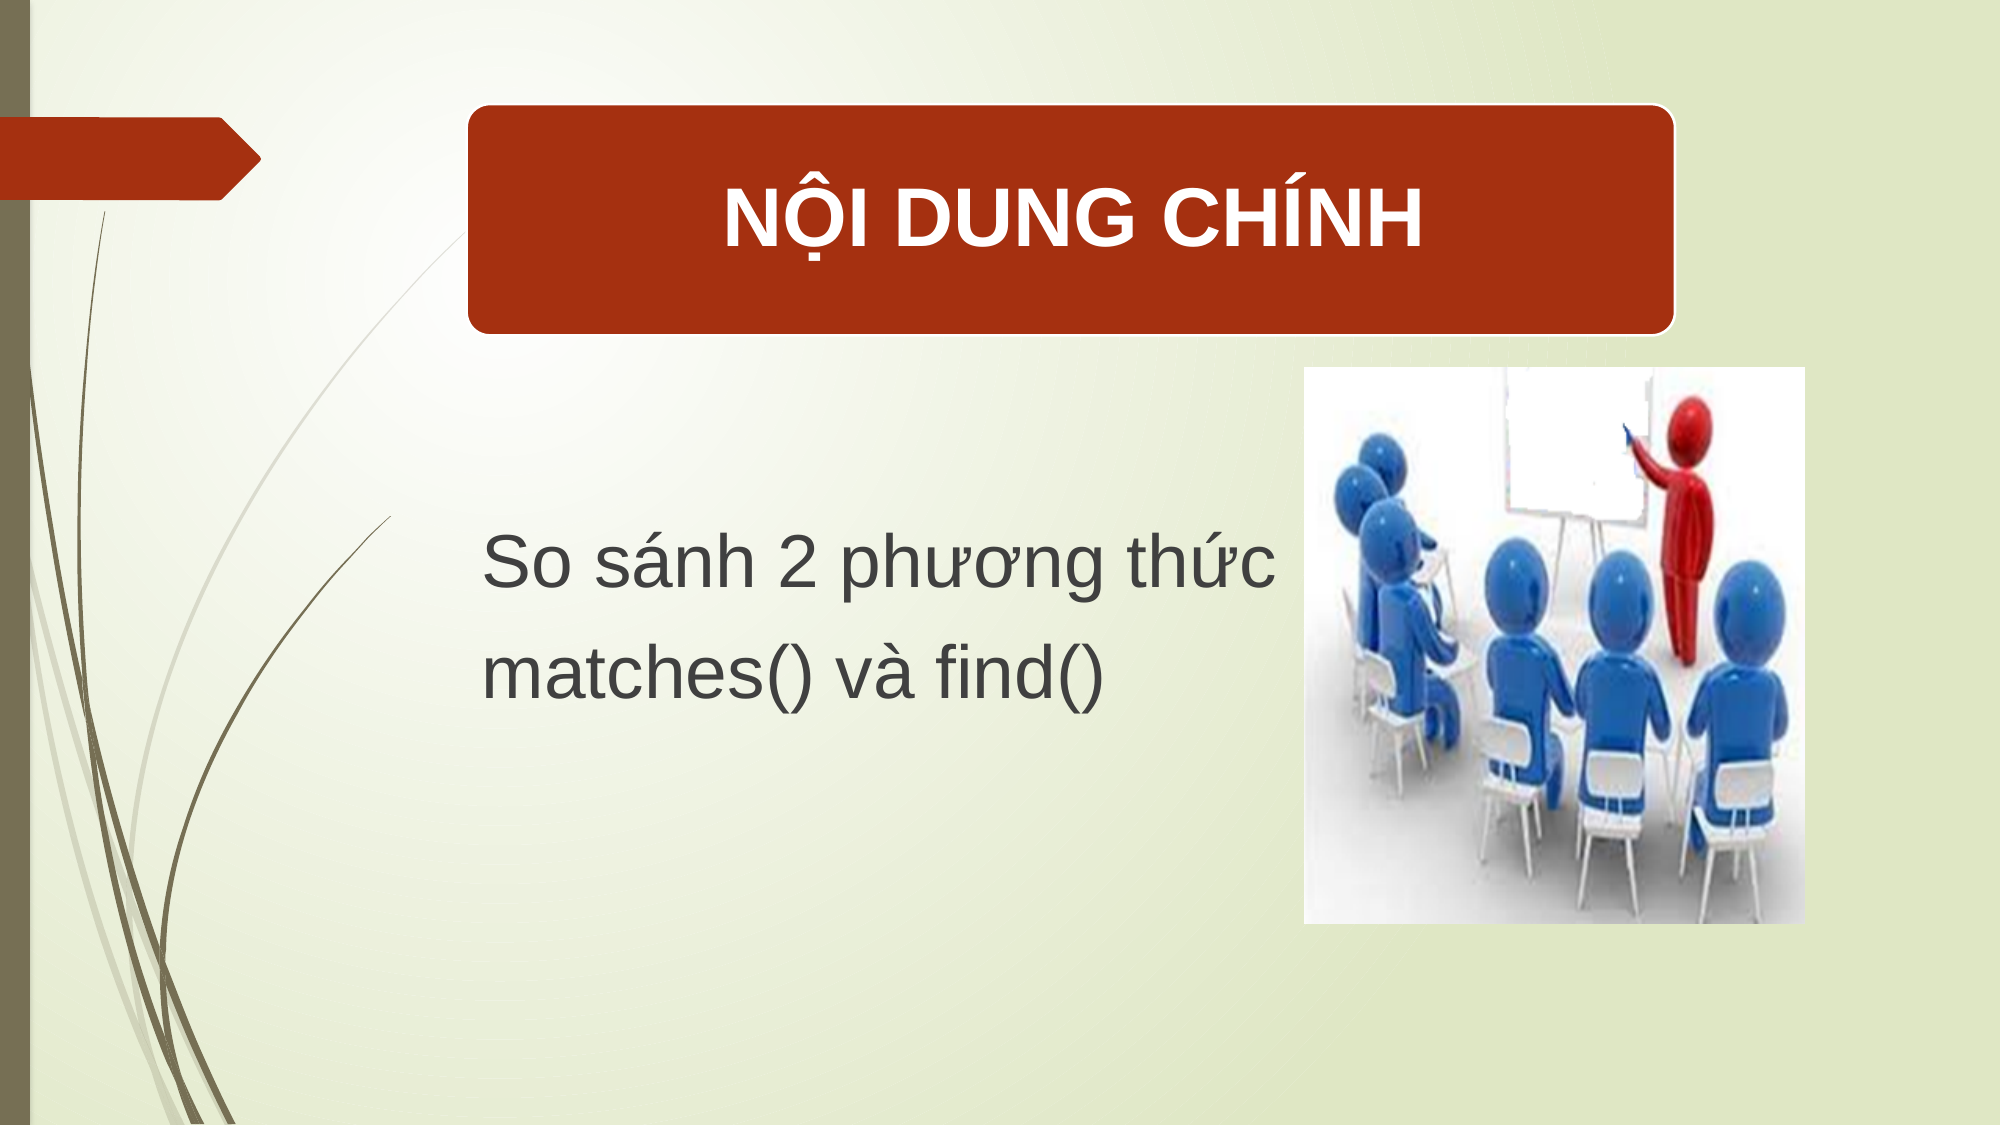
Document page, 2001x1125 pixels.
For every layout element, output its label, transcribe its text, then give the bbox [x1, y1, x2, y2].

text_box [466, 103, 1676, 336]
picture [1304, 367, 1805, 924]
list So sánh 2 phương thức matches() và find() [466, 505, 1829, 1125]
